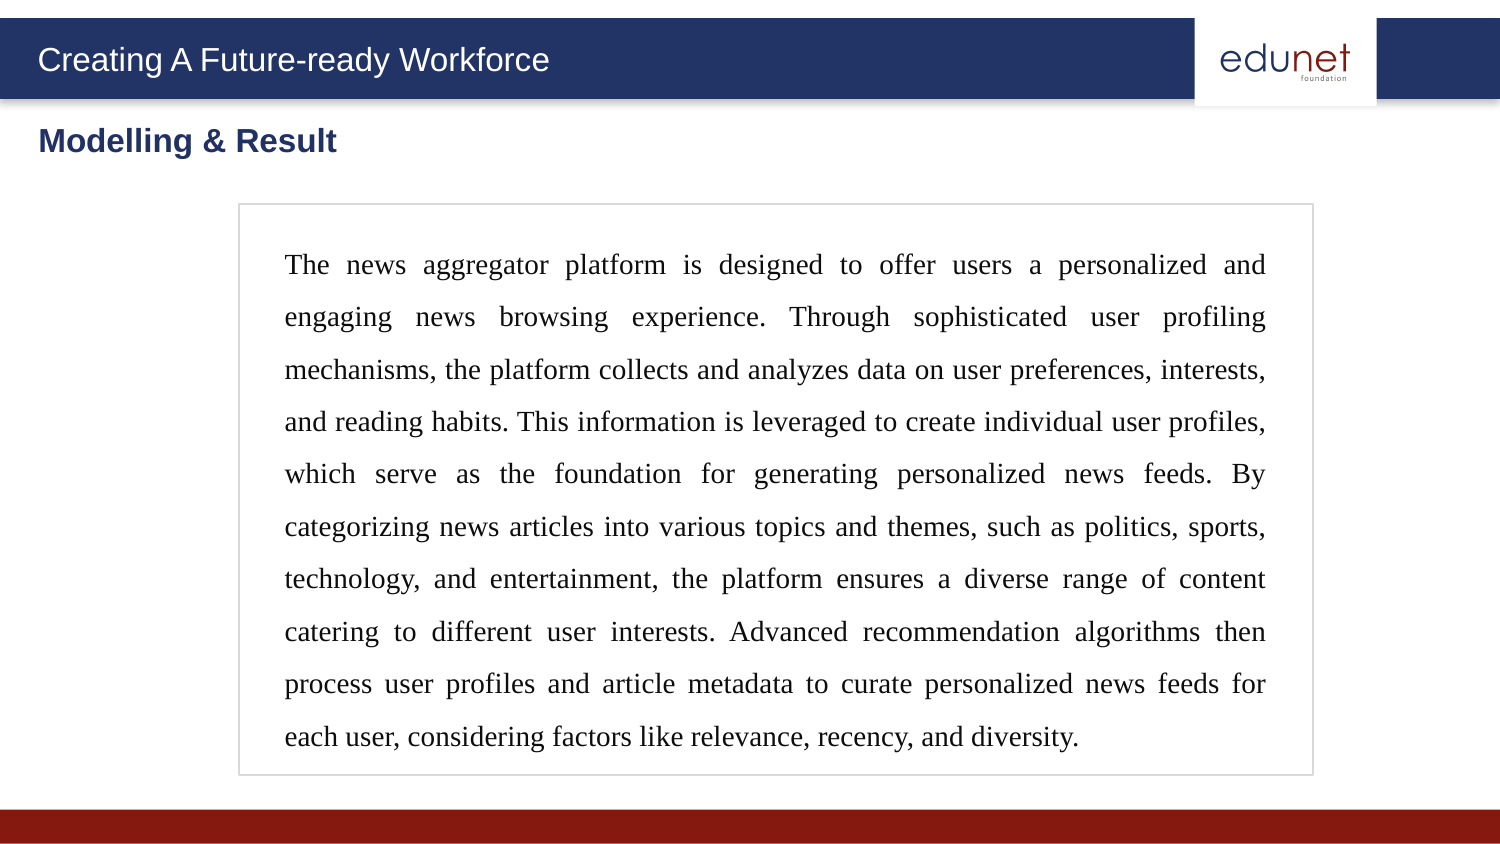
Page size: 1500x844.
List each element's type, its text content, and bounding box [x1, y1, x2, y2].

text_box Modelling & Result [23, 112, 750, 167]
picture [1215, 38, 1356, 86]
text_box The news aggregator platform is designed to offer users a personalized and engaging news browsing experience. Through sophisticated user profiling mechanisms, the platform collects and analyzes data on user preferences, interests, and reading habits. This information is leveraged to create individual user profiles, which serve as the foundation for generating personalized news feeds. By categorizing news articles into various topics and themes, such as politics, sports, technology, and entertainment, the platform ensures a diverse range of content catering to different user interests. Advanced recommendation algorithms then process user profiles and article metadata to curate personalized news feeds for each user, considering factors like relevance, recency, and diversity. [269, 220, 1283, 760]
text_box [237, 202, 1315, 777]
